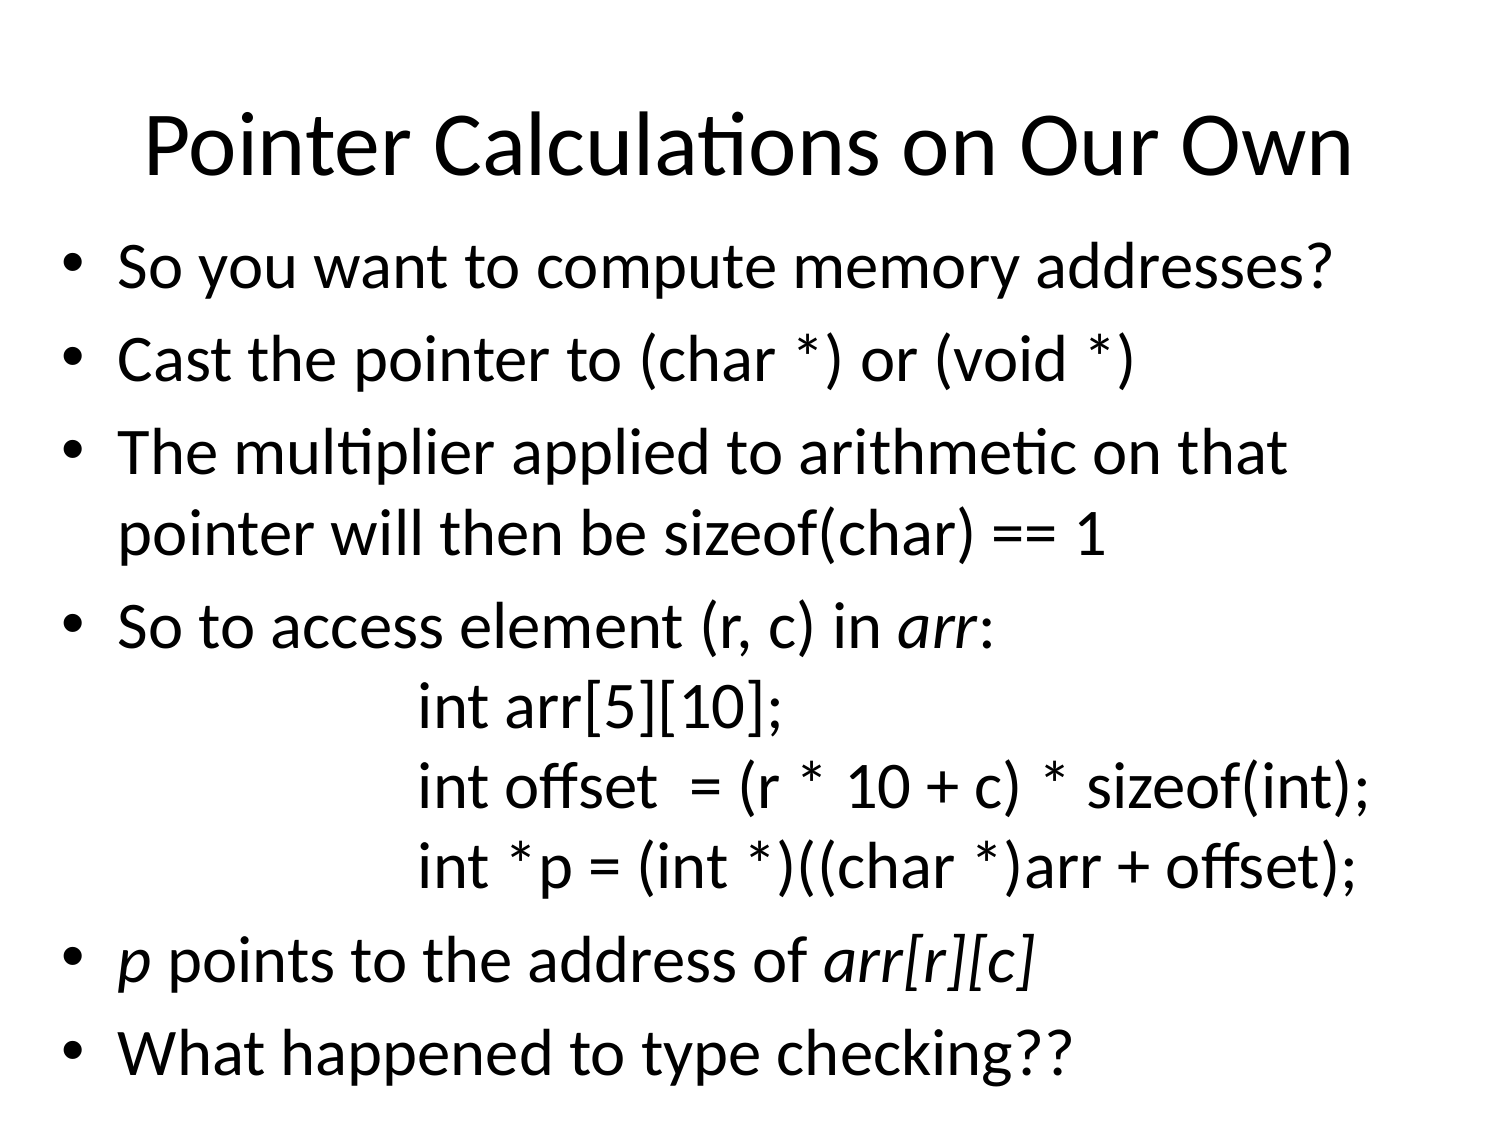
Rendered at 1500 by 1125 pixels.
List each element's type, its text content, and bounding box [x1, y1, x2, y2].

title Pointer Calculations on Our Own [75, 45, 1425, 214]
list So you want to compute memory addresses? Cast the pointer to (char *) or (void *) The multiplier applied to arithmetic on that pointer will then be sizeof(char) == 1 So to access element (r, c) in arr: int arr[5][10]; int offset = (r * 10 + c) * sizeof(int); int *p = (int *)((char *)arr + offset); p points to the address of arr[r][c] What happened to type checking?? [46, 214, 1459, 1125]
